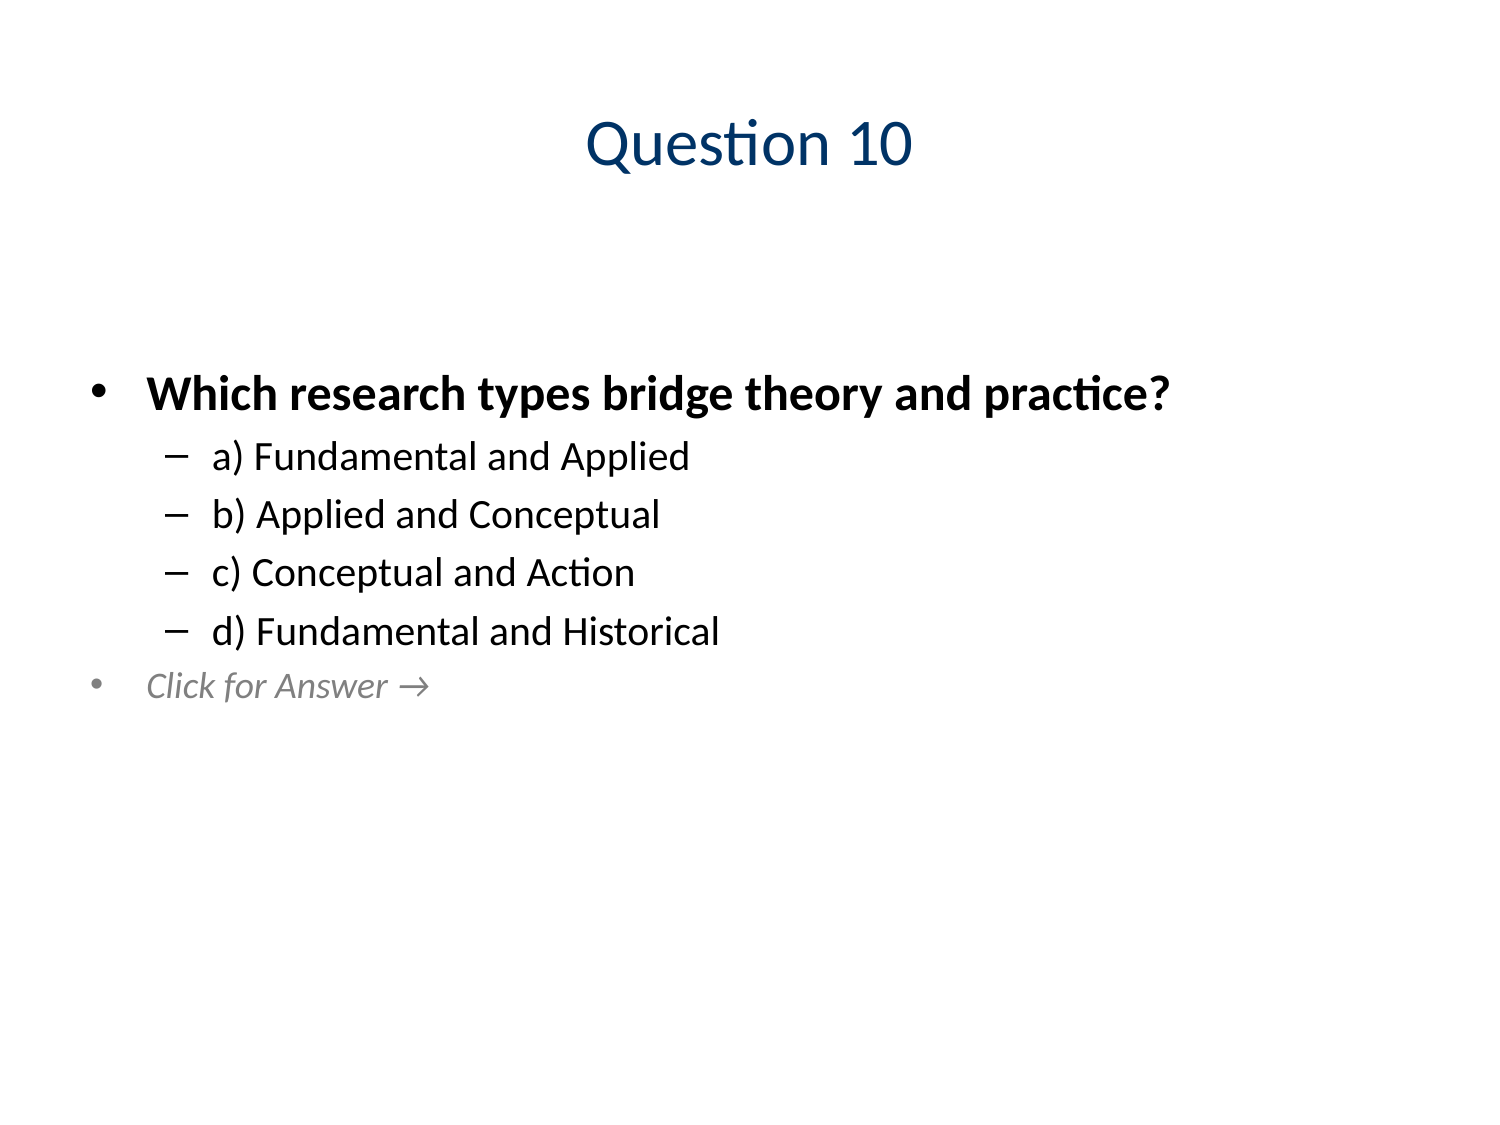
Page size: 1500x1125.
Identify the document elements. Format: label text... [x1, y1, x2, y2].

title Question 10 [75, 45, 1425, 233]
list Which research types bridge theory and practice? a) Fundamental and Applied b) Applied and Conceptual c) Conceptual and Action d) Fundamental and Historical Click for Answer → [75, 262, 1425, 1005]
